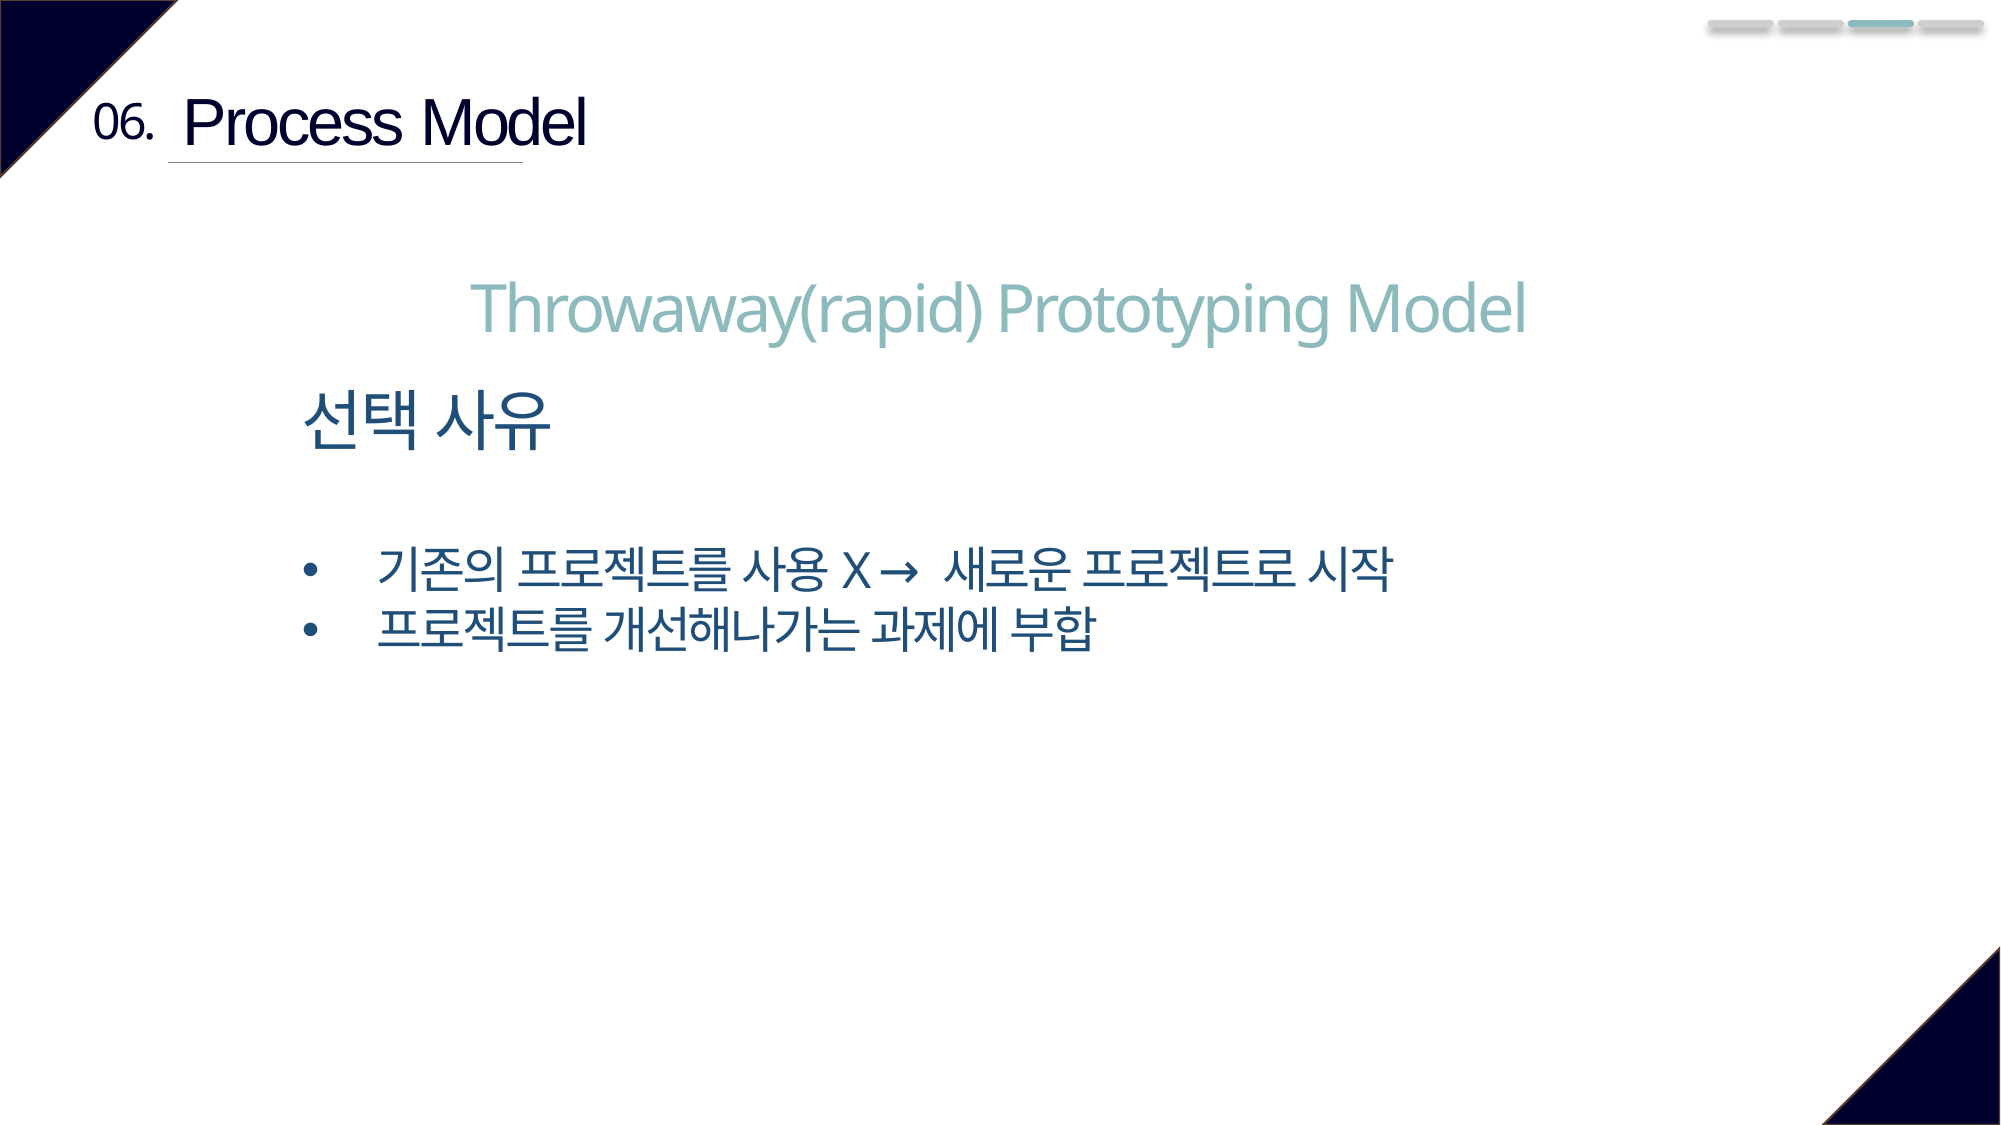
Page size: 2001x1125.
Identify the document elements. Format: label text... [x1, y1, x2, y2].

text_box Throwaway(rapid) Prototyping Model [455, 258, 1545, 353]
text_box 06. [78, 81, 172, 157]
text_box Process Model [168, 71, 605, 167]
text_box 선택 사유 기존의 프로젝트를 사용X → 새로운 프로젝트로 시작 프로젝트를 개선해나가는 과제에 부합 [287, 371, 1411, 727]
